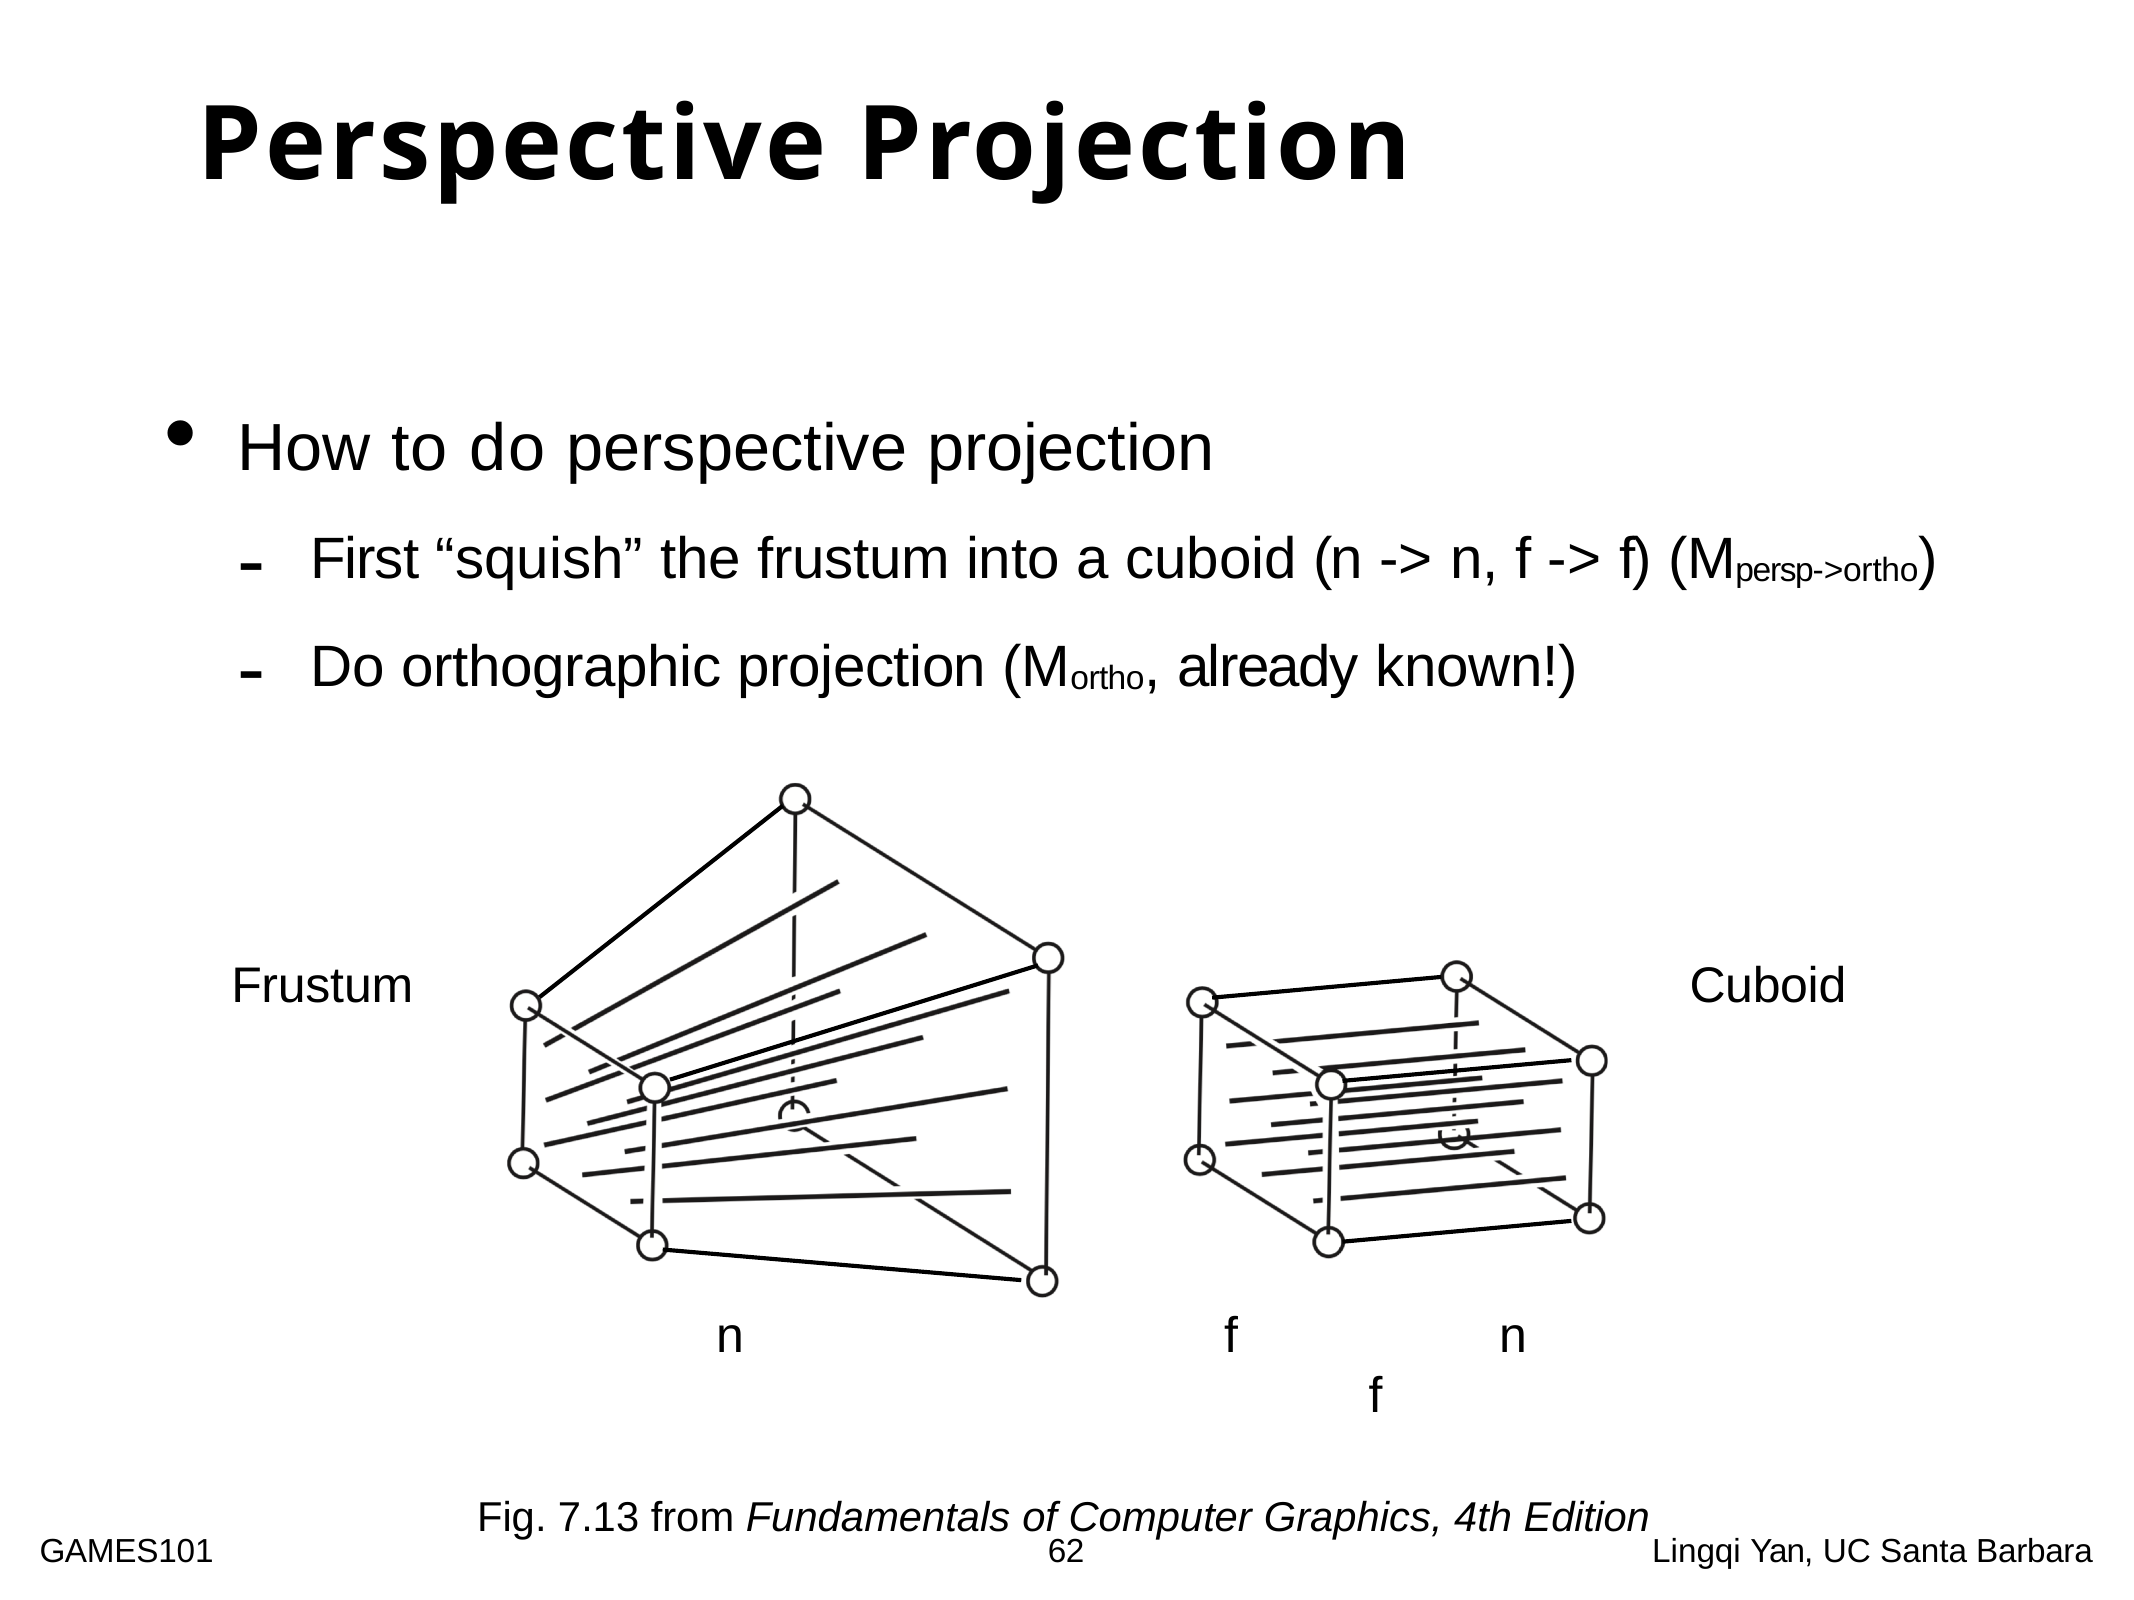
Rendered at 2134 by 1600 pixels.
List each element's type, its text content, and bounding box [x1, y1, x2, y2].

text_box - - [235, 496, 271, 715]
text_box First “squish” the frustum into a cuboid (n -> n, f -> f) (Mpersp->ortho) Do orthographic projection (Mortho, already known!) [304, 480, 1951, 698]
text_box Frustum [229, 950, 417, 1013]
text_box n f n f Fig. 7.13 from Fundamentals of Computer Graphics, 4th Edition [474, 1299, 1658, 1540]
slide_number 62 [1041, 1528, 1094, 1600]
footer GAMES101 [37, 1528, 216, 1600]
title Perspective Projection [107, 29, 1943, 344]
text_box Cuboid [1687, 950, 1851, 1013]
text_box How to do perspective projection [162, 402, 1231, 485]
slide_number Lingqi Yan, UC Santa Barbara [1650, 1528, 2100, 1600]
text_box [507, 782, 1608, 1298]
